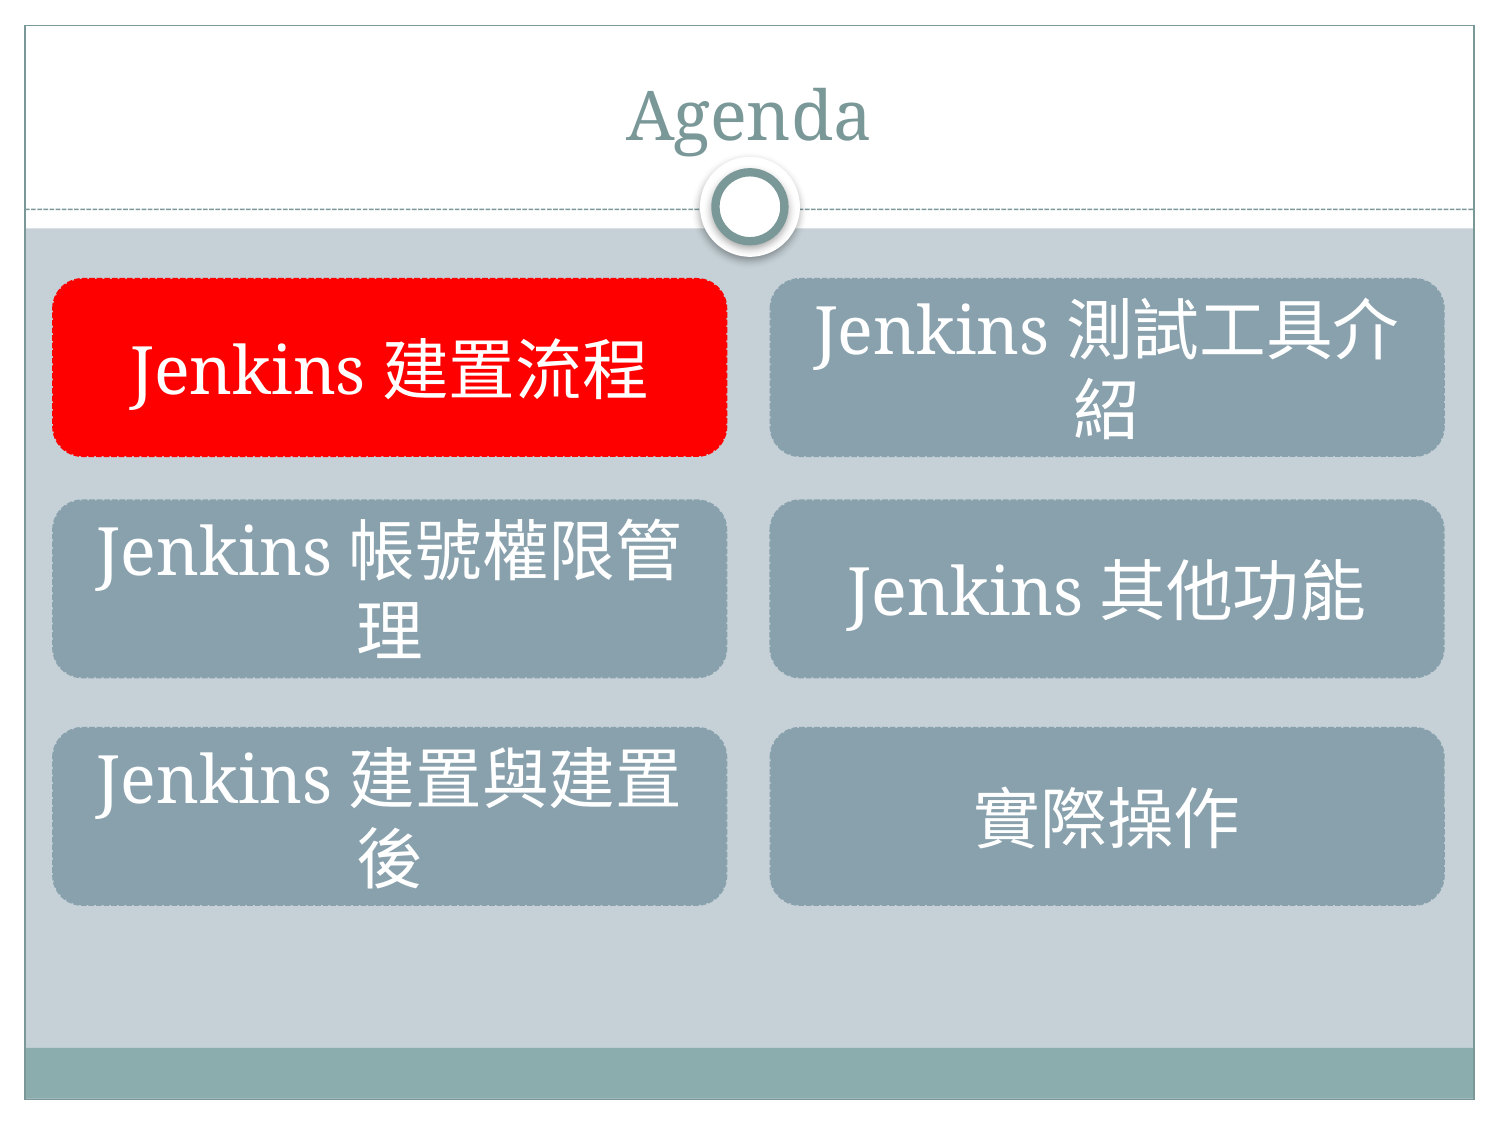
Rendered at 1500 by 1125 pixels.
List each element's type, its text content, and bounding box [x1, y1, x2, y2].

text_box 實際操作 [769, 726, 1445, 906]
text_box Jenkins建置與建置後 [52, 726, 728, 906]
text_box Jenkins測試工具介紹 [769, 277, 1445, 458]
text_box Jenkins帳號權限管理 [52, 499, 728, 679]
text_box Jenkins建置流程 [52, 277, 728, 458]
title Agenda [49, 37, 1450, 162]
text_box Jenkins其他功能 [769, 499, 1445, 679]
